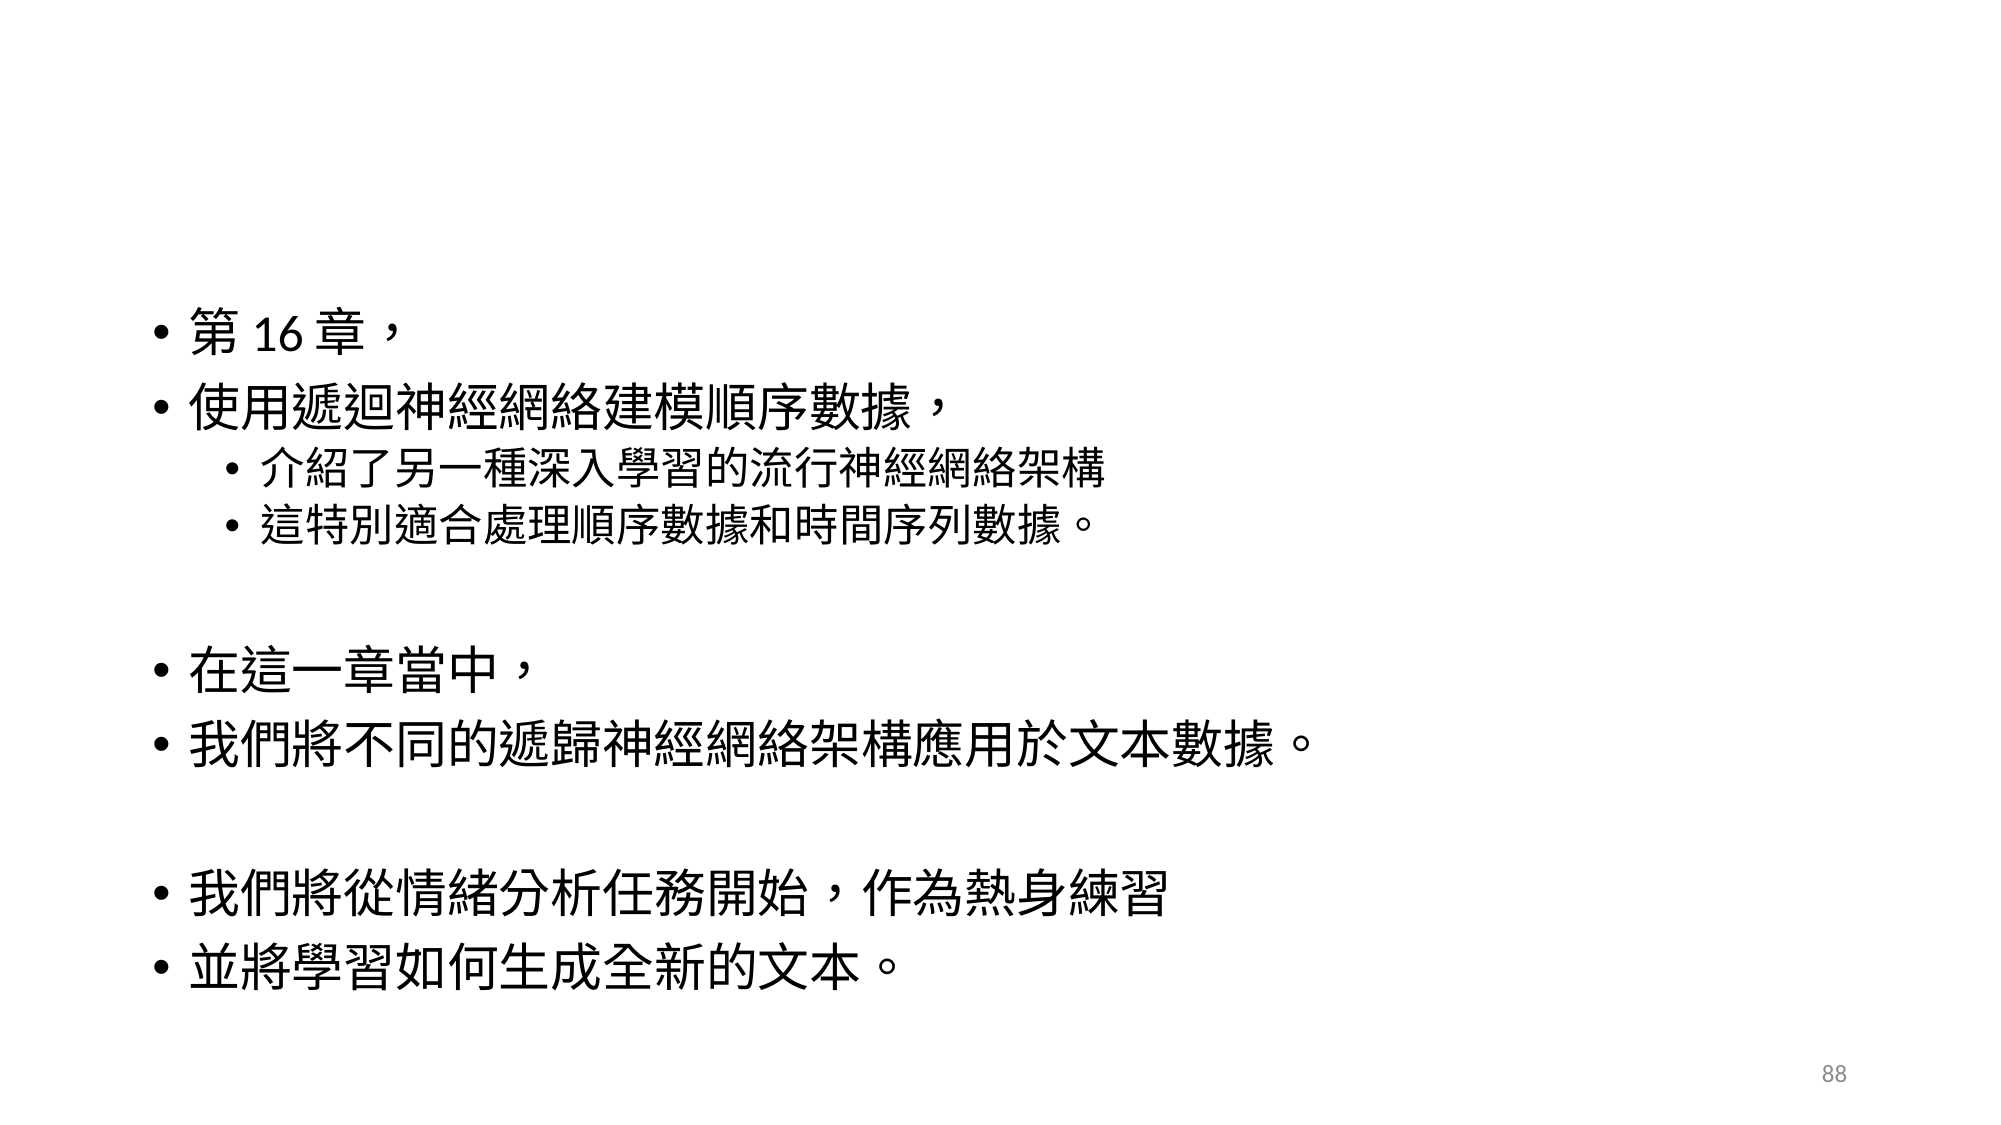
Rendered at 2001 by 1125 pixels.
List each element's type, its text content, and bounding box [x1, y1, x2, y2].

list 第16章， 使用遞迴神經網絡建模順序數據， 介紹了另一種深入學習的流行神經網絡架構 這特別適合處理順序數據和時間序列數據。 在這一章當中， 我們將不同的遞歸神經網絡架構應用於文本數據。 我們將從情緒分析任務開始，作為熱身練習 並將學習如何生成全新的文本。 [137, 299, 1863, 1014]
slide_number 88 [1412, 1042, 1863, 1103]
